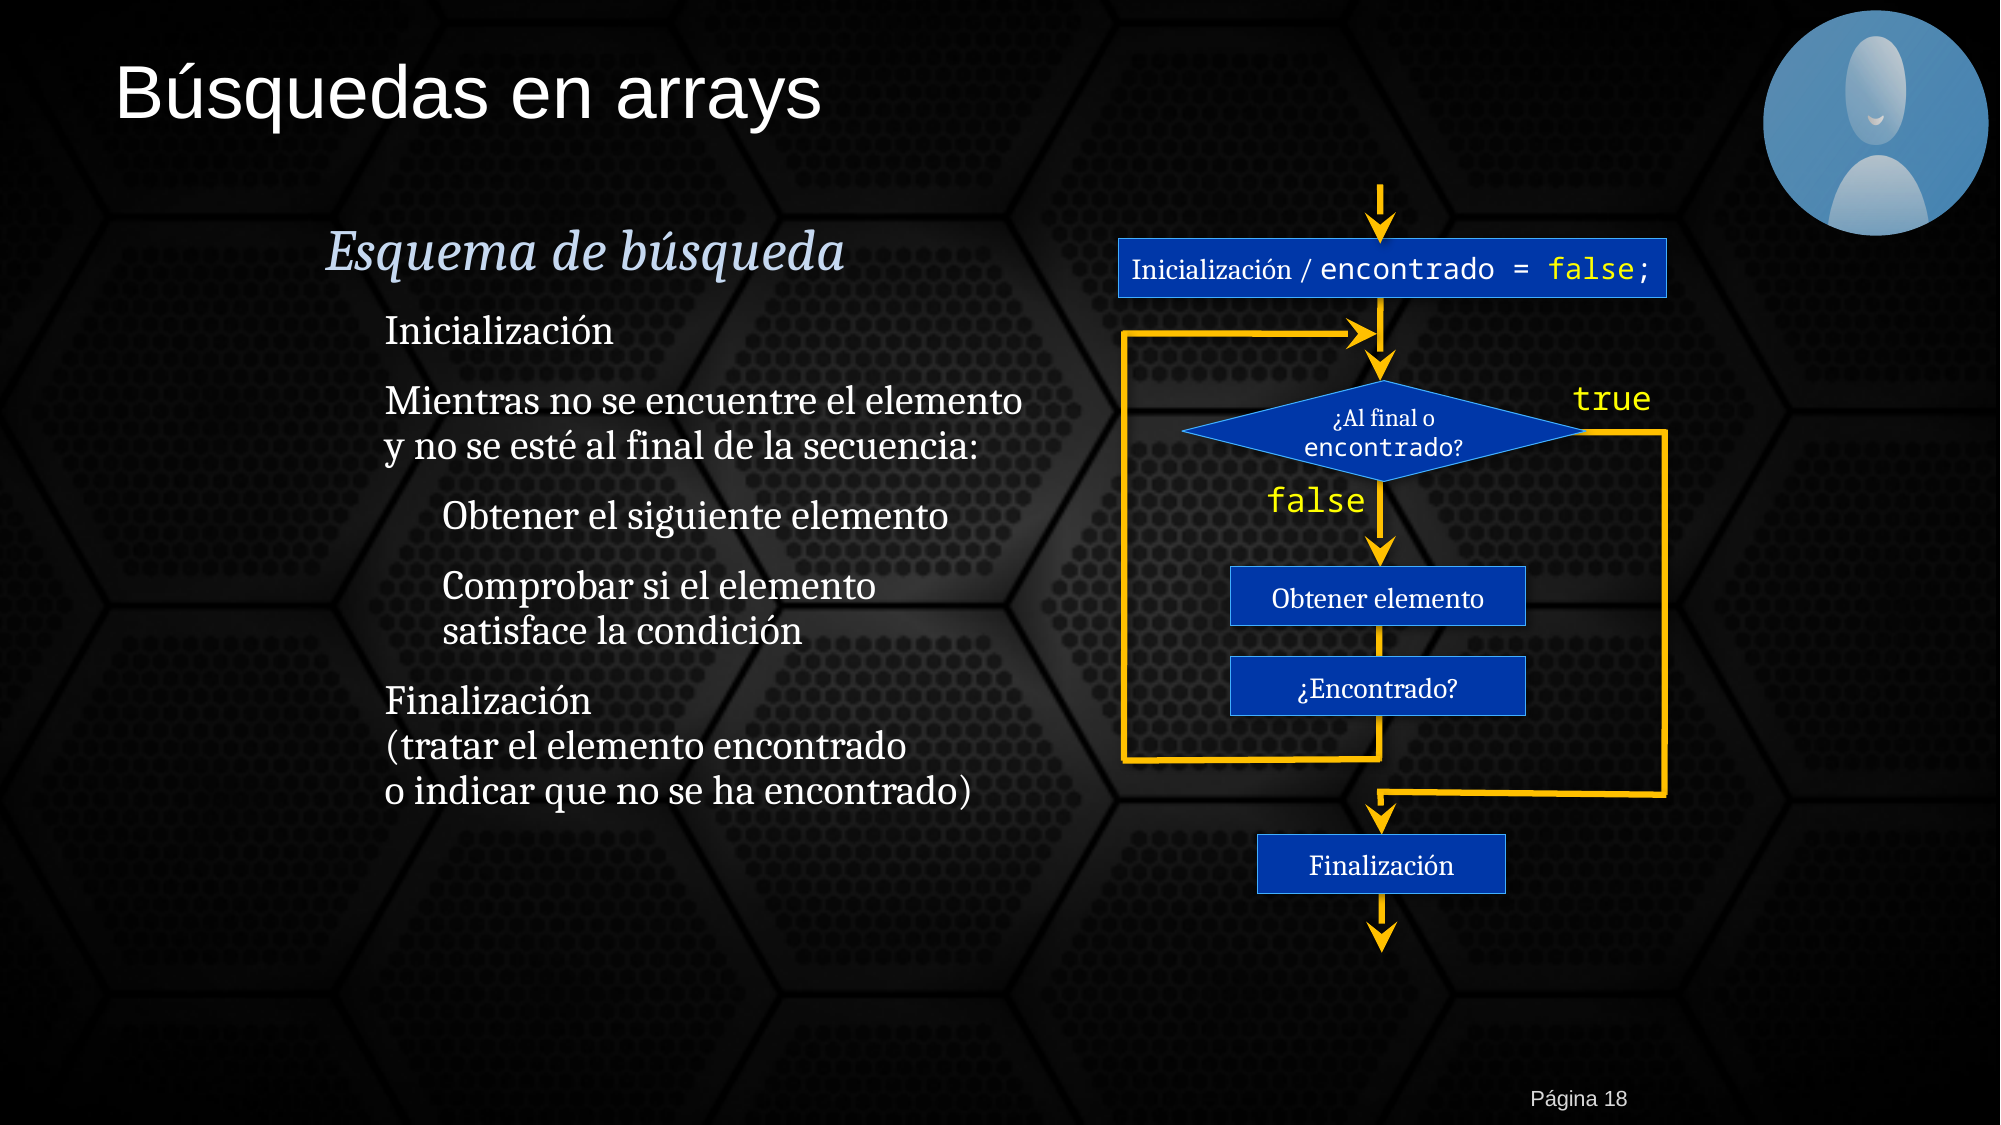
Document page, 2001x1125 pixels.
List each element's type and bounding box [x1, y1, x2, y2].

text_box [1377, 791, 1667, 795]
picture [0, 0, 1996, 1125]
